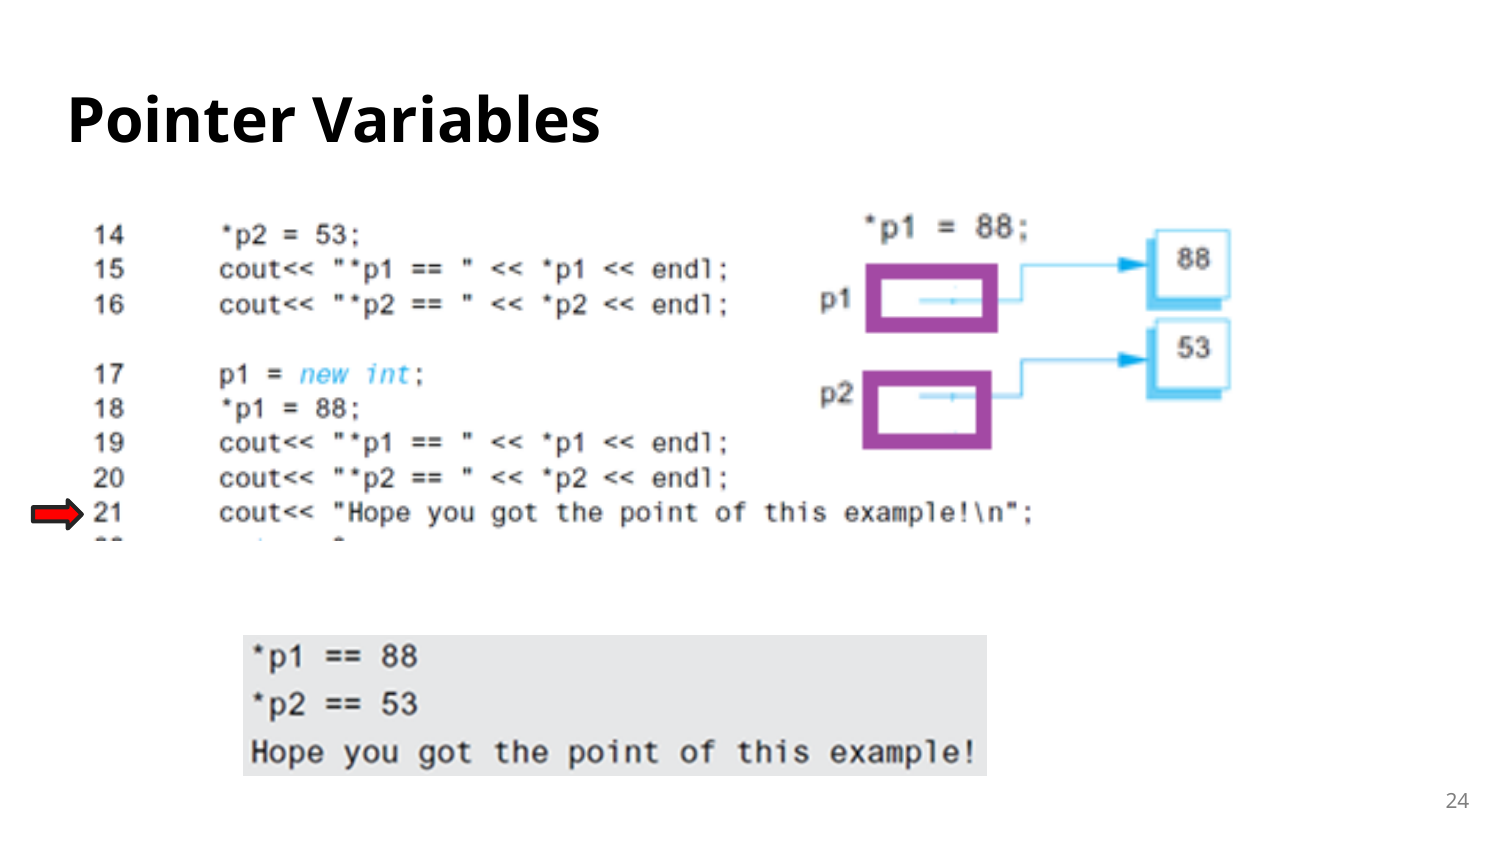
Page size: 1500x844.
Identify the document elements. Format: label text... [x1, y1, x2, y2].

title Pointer Variables [51, 72, 1449, 176]
slide_number 24 [1394, 769, 1484, 834]
picture [81, 208, 1251, 541]
picture [243, 635, 987, 777]
text_box [30, 498, 76, 531]
